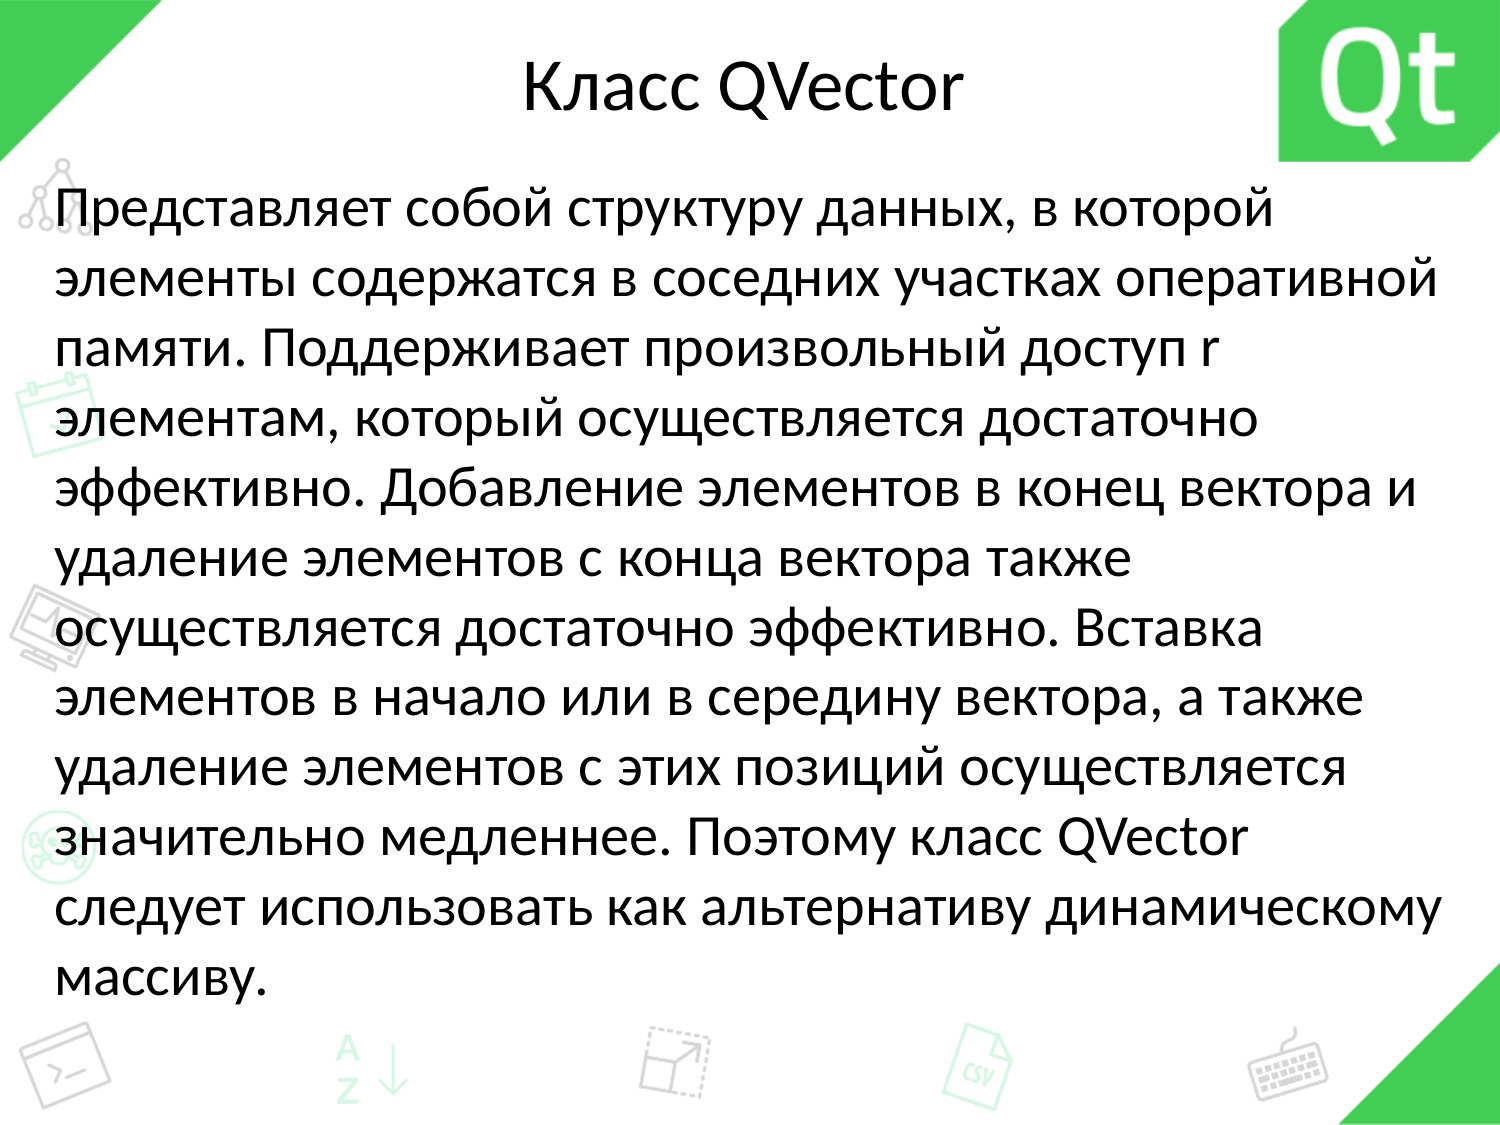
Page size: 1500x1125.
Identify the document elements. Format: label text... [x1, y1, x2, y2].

picture [0, 0, 1500, 1125]
list Представляет собой структуру данных, в которой элементы содержатся в соседних участках оперативной памяти. Поддерживает произвольный доступ r элементам, который осуществляется достаточно эффективно. Добавление элементов в конец вектора и удаление элементов с конца вектора также осуществляется достаточно эффективно. Вставка элементов в начало или в середину вектора, а также удаление элементов с этих позиций осуществляется значительно медленнее. Поэтому класс QVector следует использовать как альтернативу динамическому массиву. [39, 160, 1461, 1104]
title Класс QVector [64, 0, 1424, 161]
